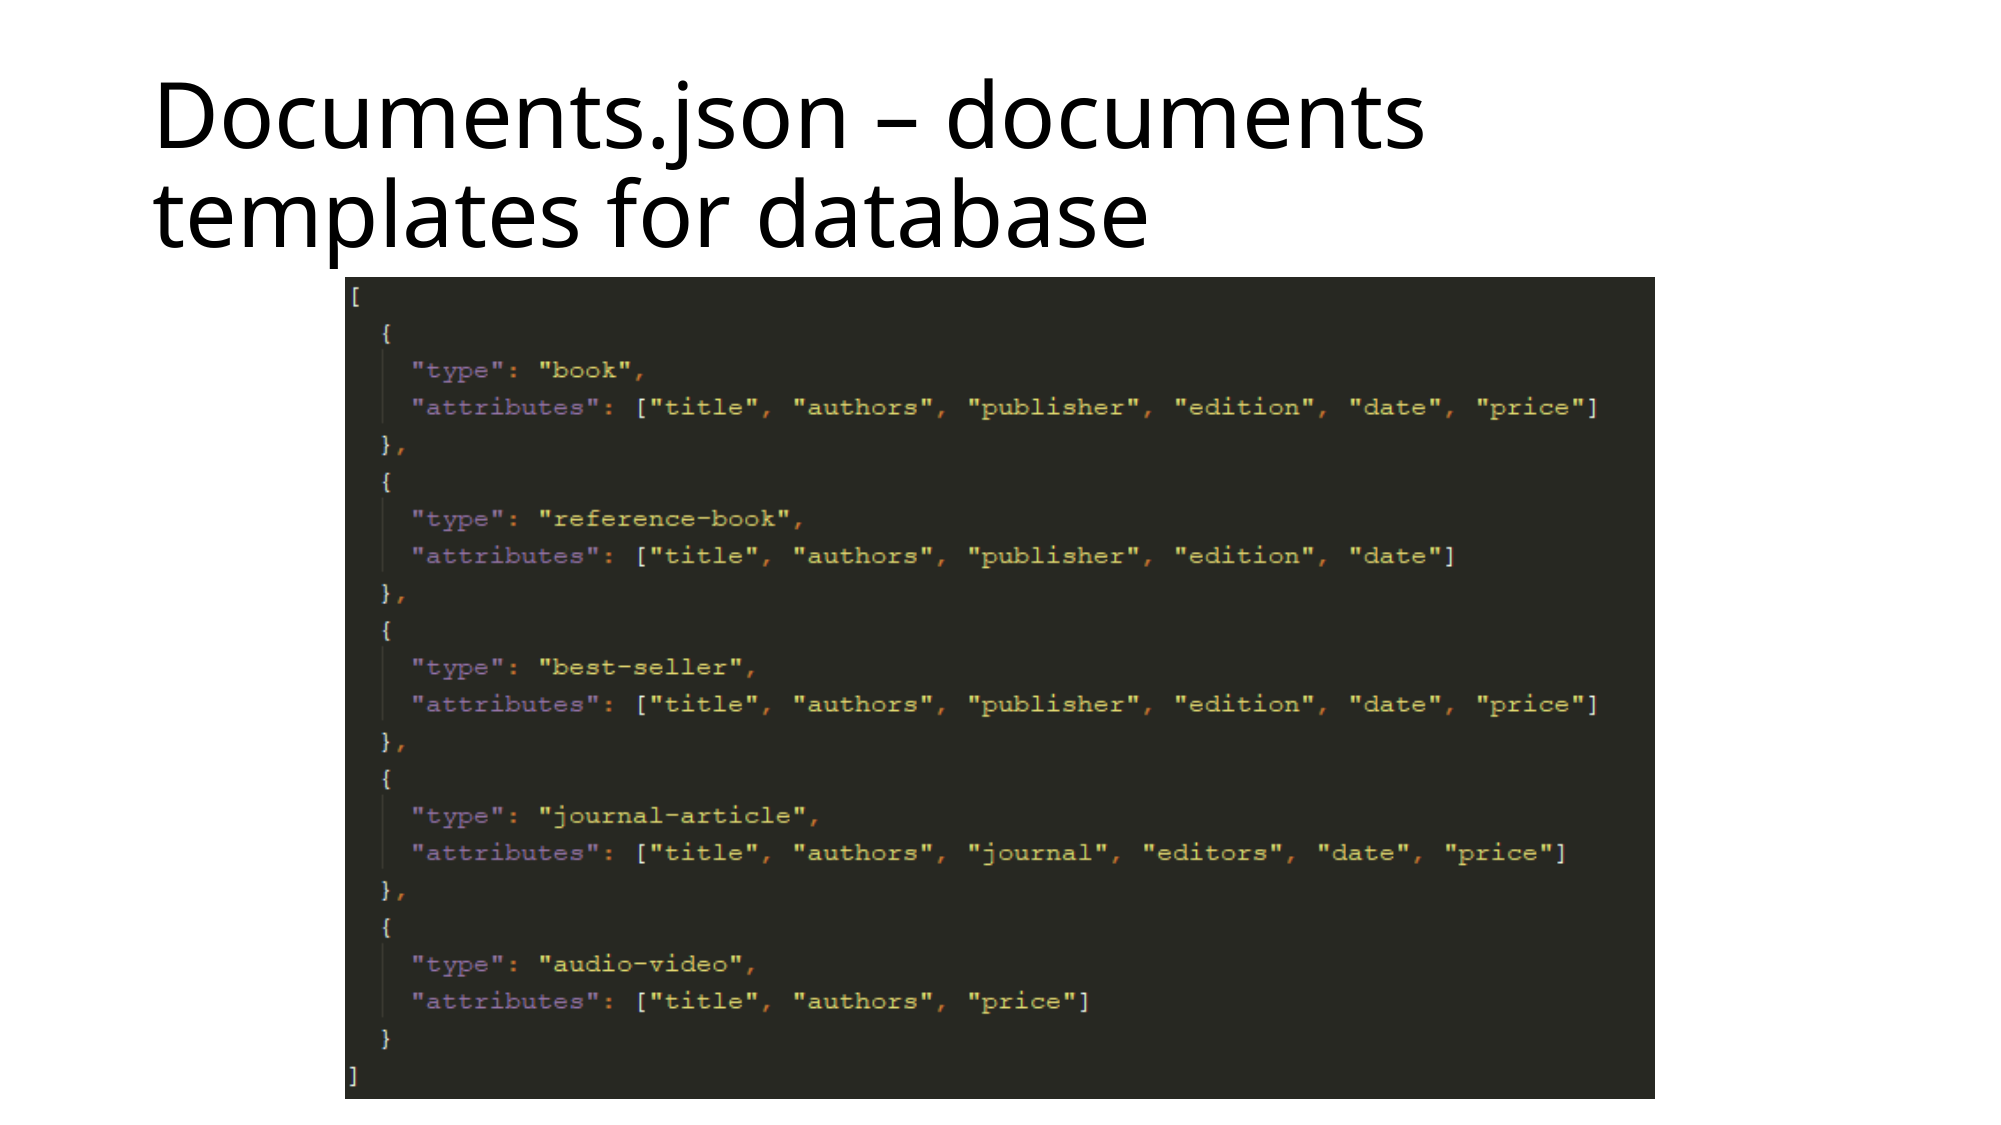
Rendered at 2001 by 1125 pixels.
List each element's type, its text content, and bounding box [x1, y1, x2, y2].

picture [344, 277, 1655, 1099]
title Documents.json – documents templates for database [137, 59, 1863, 278]
